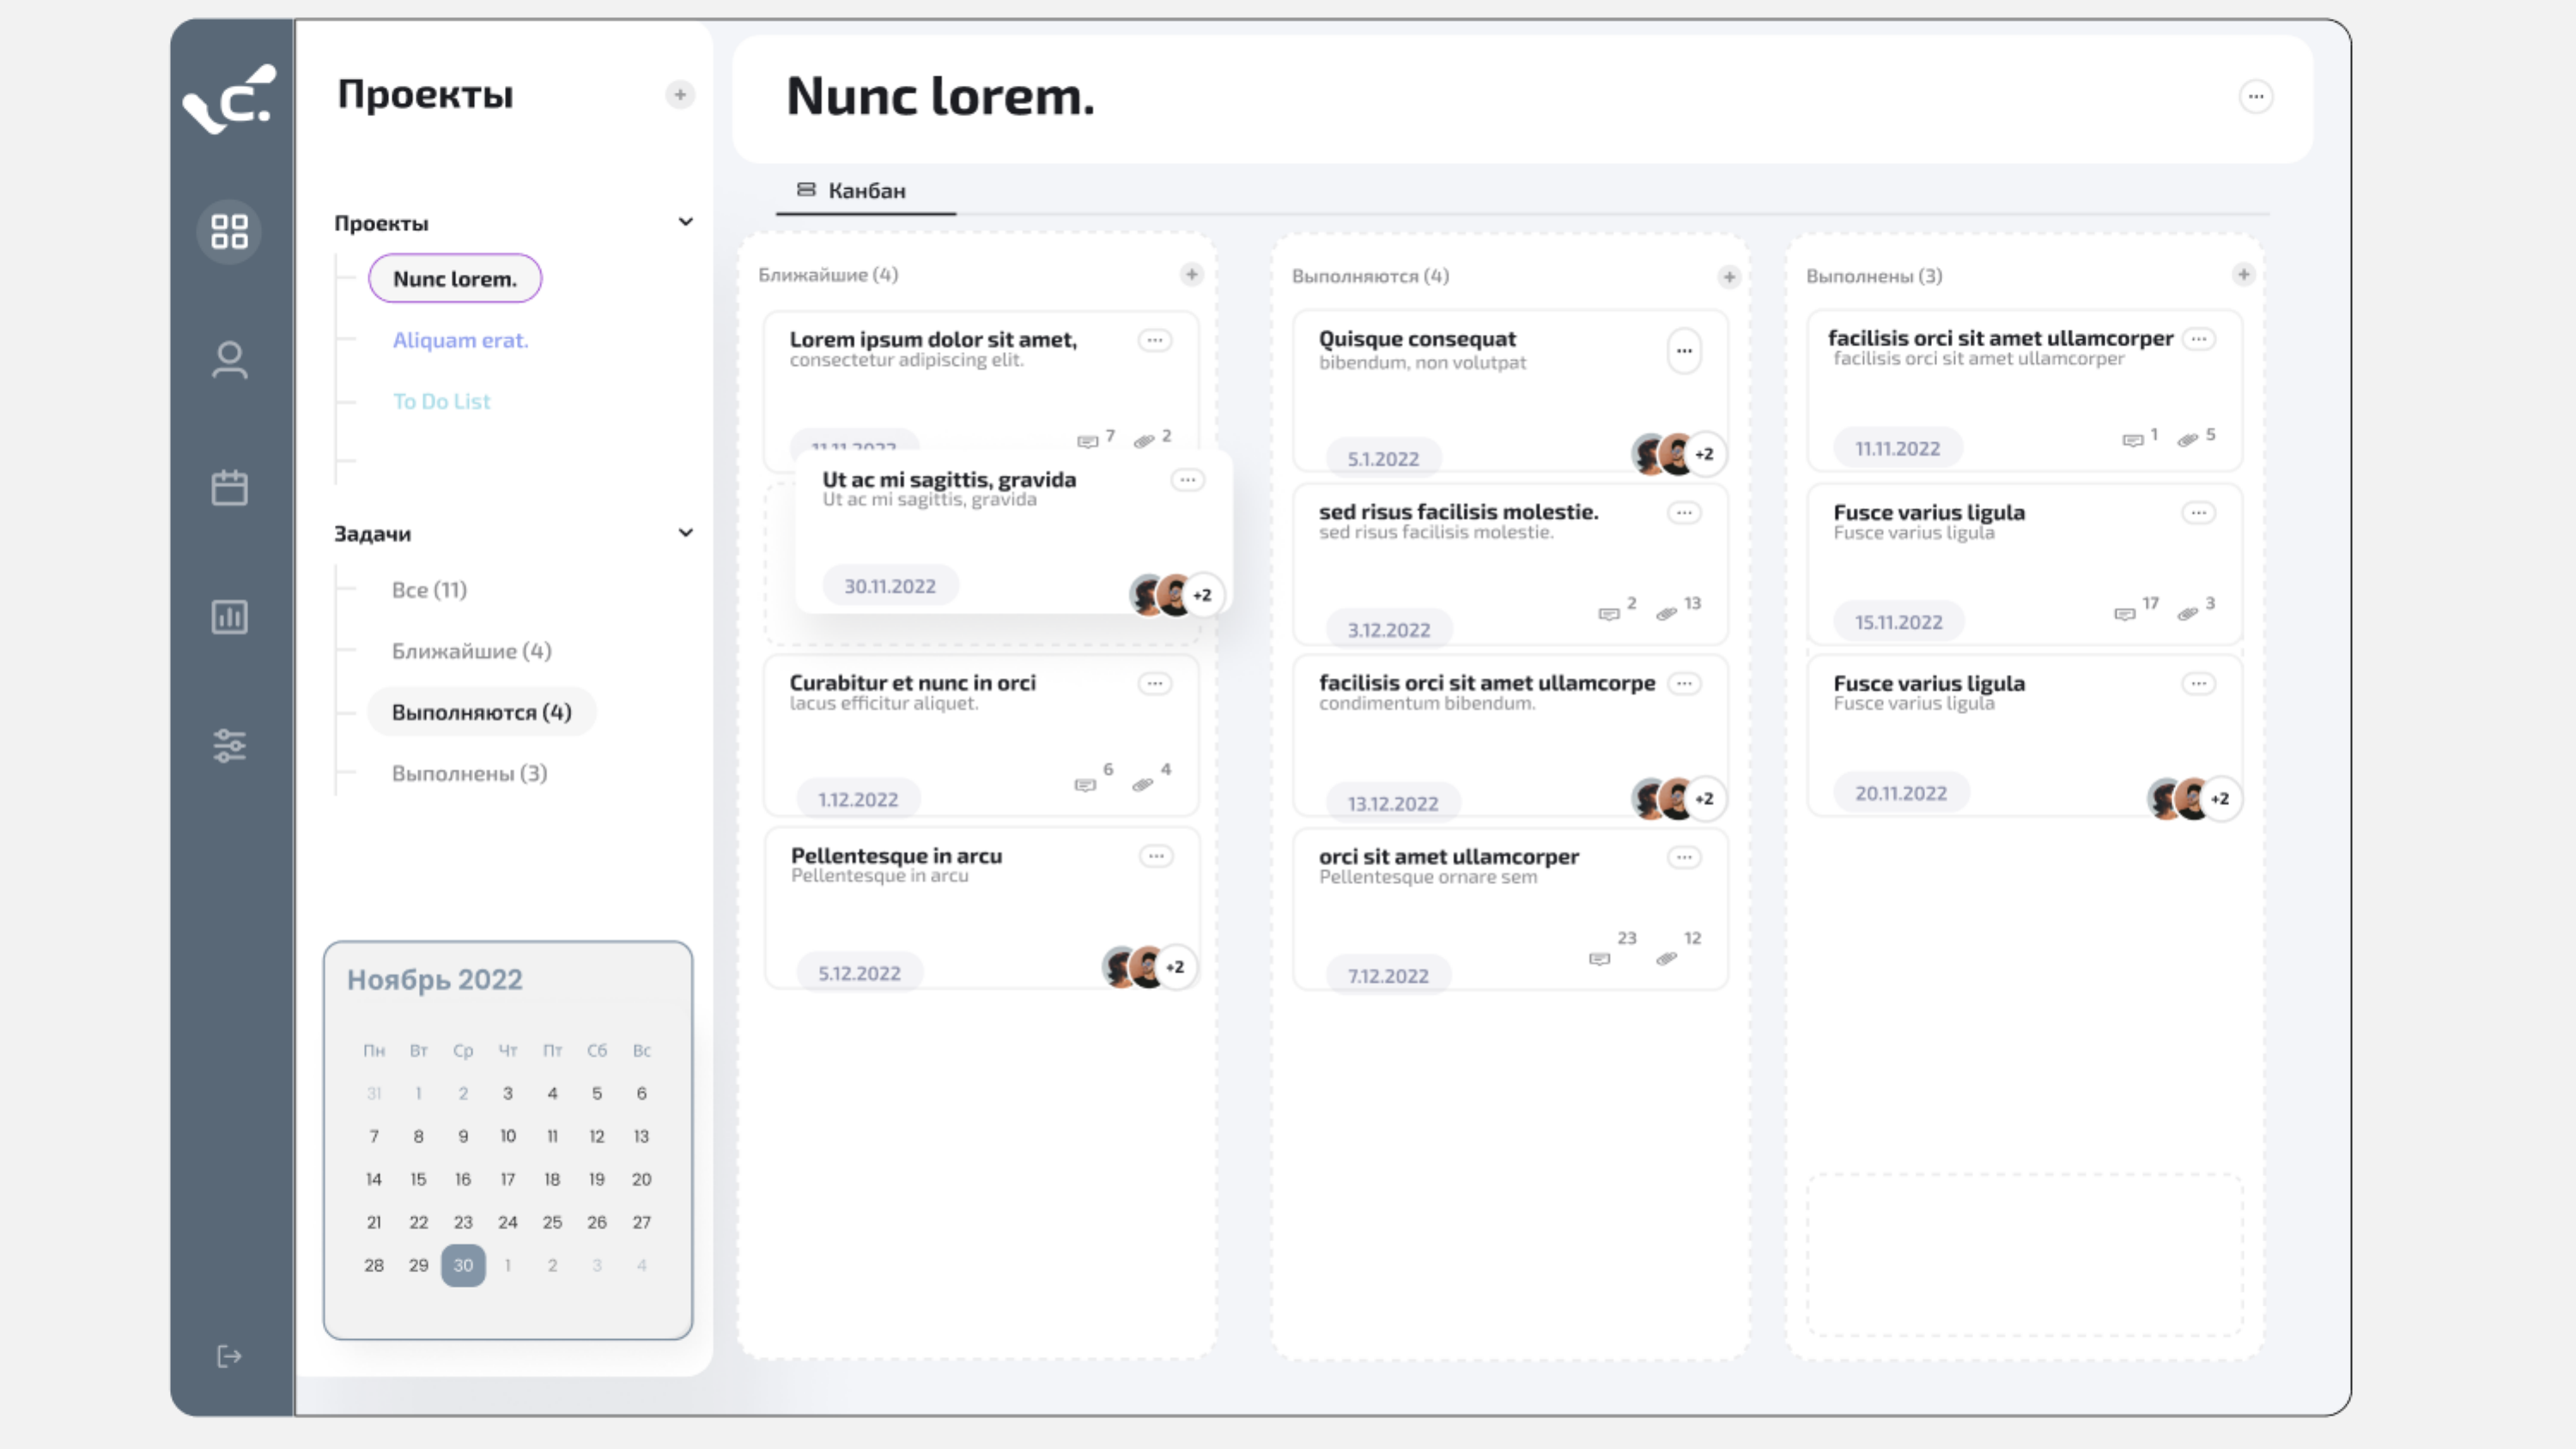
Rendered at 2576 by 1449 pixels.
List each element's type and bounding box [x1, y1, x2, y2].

picture [158, 11, 2373, 1437]
